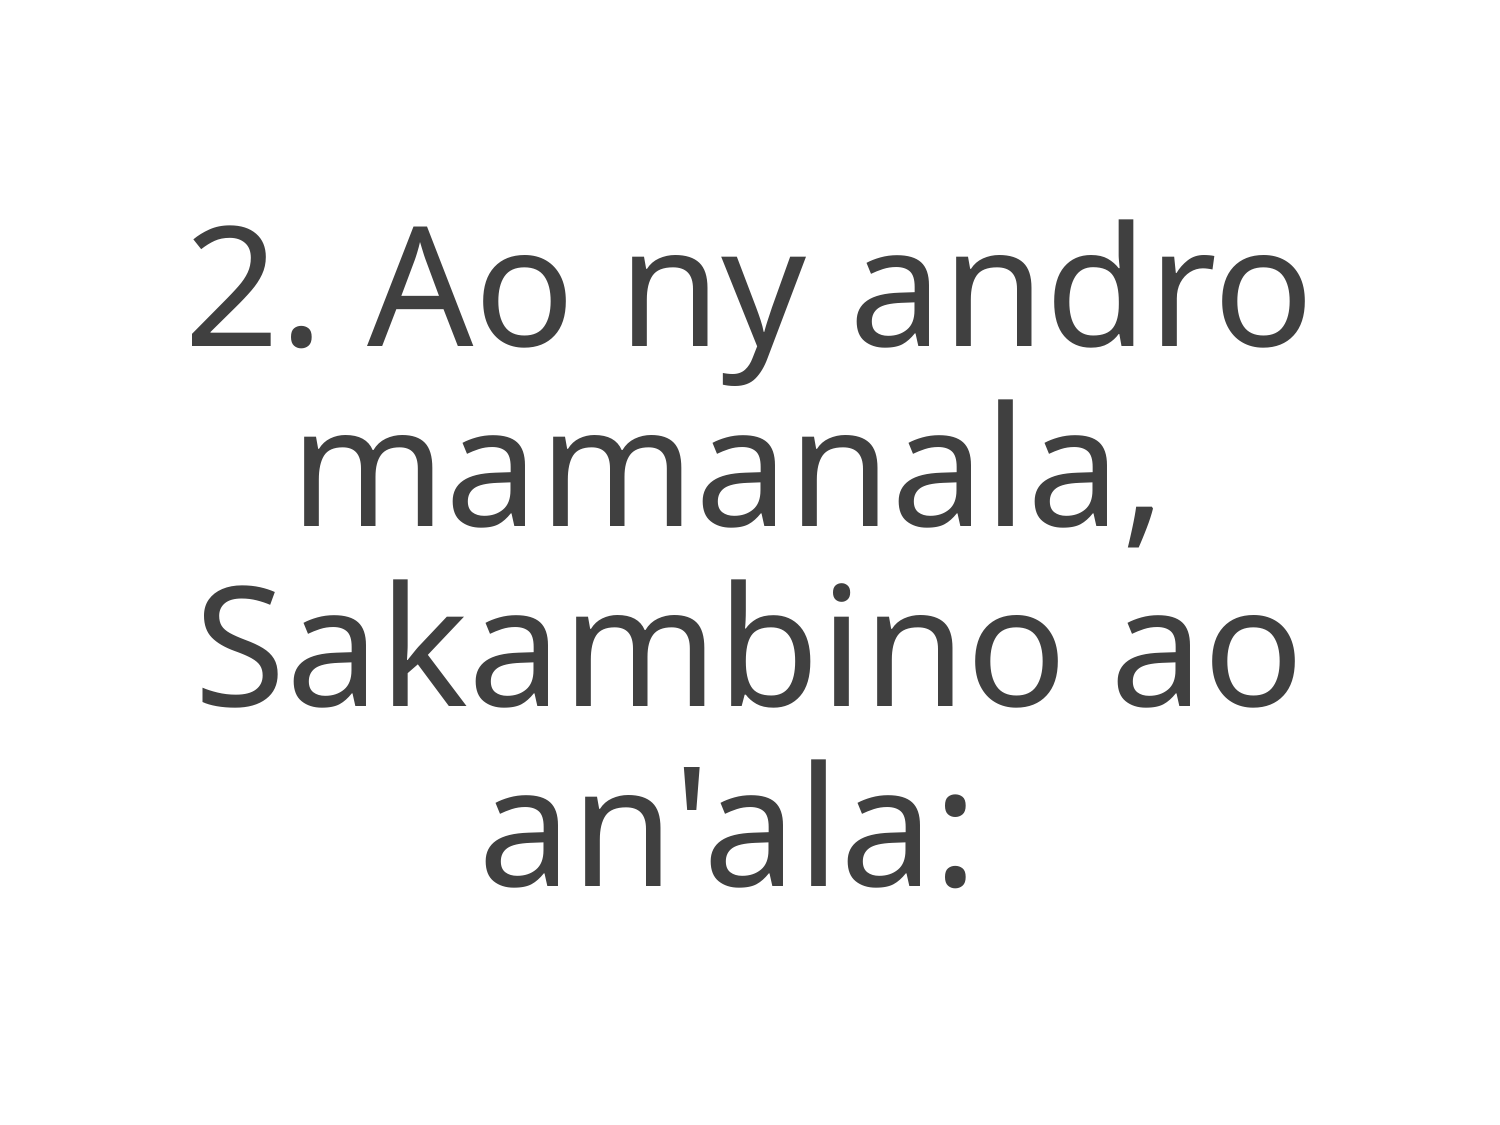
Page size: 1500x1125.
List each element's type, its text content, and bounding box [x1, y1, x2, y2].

title 2. Ao ny andro mamanala, Sakambino ao an'ala: [0, 453, 1500, 672]
